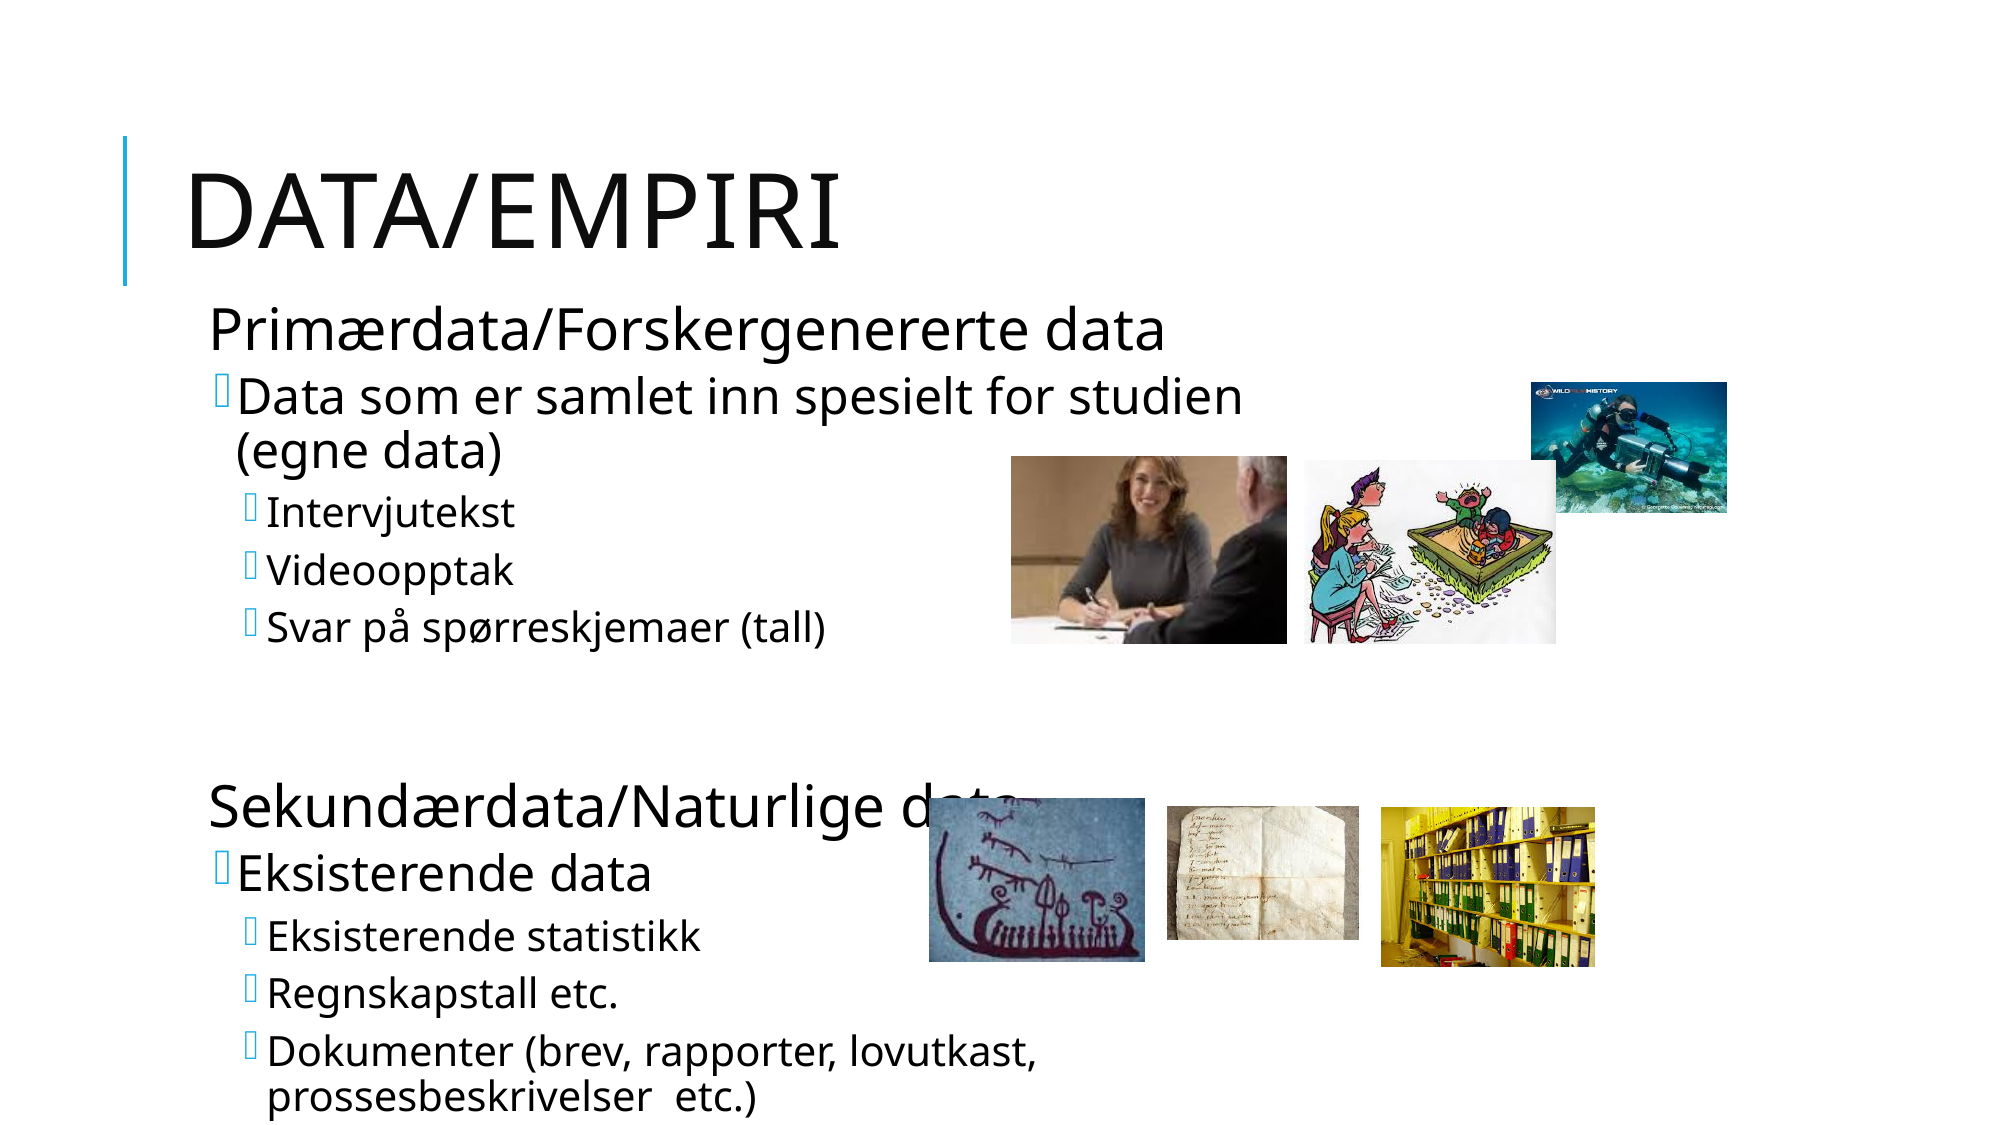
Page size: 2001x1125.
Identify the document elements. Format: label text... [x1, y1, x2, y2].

list Primærdata/Forskergenererte data Data som er samlet inn spesielt for studien (egne data) Intervjutekst Videoopptak Svar på spørreskjemaer (tall) Sekundærdata/Naturlige data Eksisterende data Eksisterende statistikk Regnskapstall etc. Dokumenter (brev, rapporter, lovutkast, prossesbeskrivelser etc.) [185, 292, 1382, 1084]
title Data/empiri [168, 96, 1763, 342]
picture [1304, 382, 1728, 644]
picture [1011, 455, 1287, 644]
picture [1380, 807, 1595, 968]
picture [1162, 805, 1364, 940]
picture [928, 798, 1145, 962]
